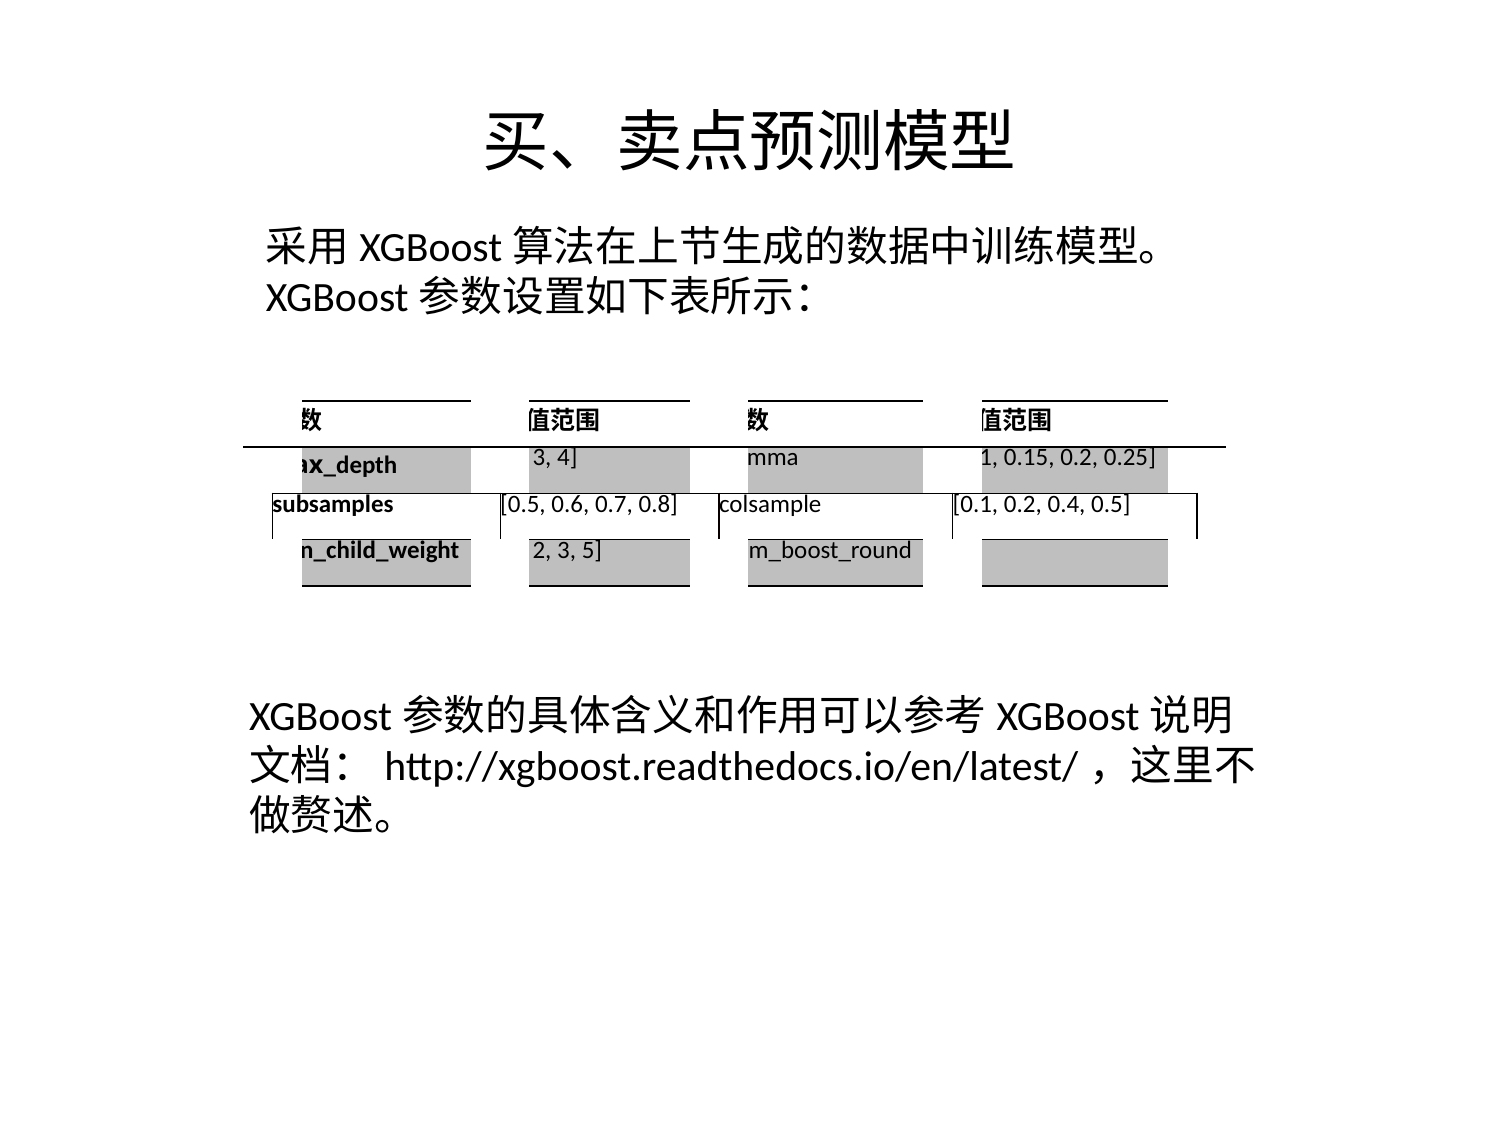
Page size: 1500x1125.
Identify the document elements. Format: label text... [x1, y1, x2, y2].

text_box XGBoost参数的具体含义和作用可以参考XGBoost说明文档：http://xgboost.readthedocs.io/en/latest/，这里不做赘述。 [234, 631, 1272, 847]
table_cell colsample [720, 494, 952, 539]
title 买、卖点预测模型 [75, 45, 1425, 233]
table_cell [0.5, 0.6, 0.7, 0.8] [501, 494, 718, 539]
table_cell Num_boost_round [748, 540, 923, 585]
table_cell 60 [982, 540, 1168, 585]
text_box 采用XGBoost算法在上节生成的数据中训练模型。XGBoost参数设置如下表所示： [251, 212, 1197, 328]
table_header 取值范围 [529, 402, 690, 446]
table_cell Max_depth [302, 448, 471, 493]
table_cell Gamma [748, 448, 923, 493]
table_header 参数 [302, 402, 471, 446]
table_header 取值范围 [982, 402, 1168, 446]
table_cell [1, 2, 3, 5] [529, 540, 690, 585]
table_cell [0.1, 0.2, 0.4, 0.5] [953, 494, 1196, 539]
table_cell [0.1, 0.15, 0.2, 0.25] [982, 448, 1168, 493]
table_cell subsamples [273, 494, 500, 539]
table_cell [2, 3, 4] [529, 448, 690, 493]
table_header 参数 [748, 402, 923, 446]
table_cell Min_child_weight [302, 540, 471, 585]
